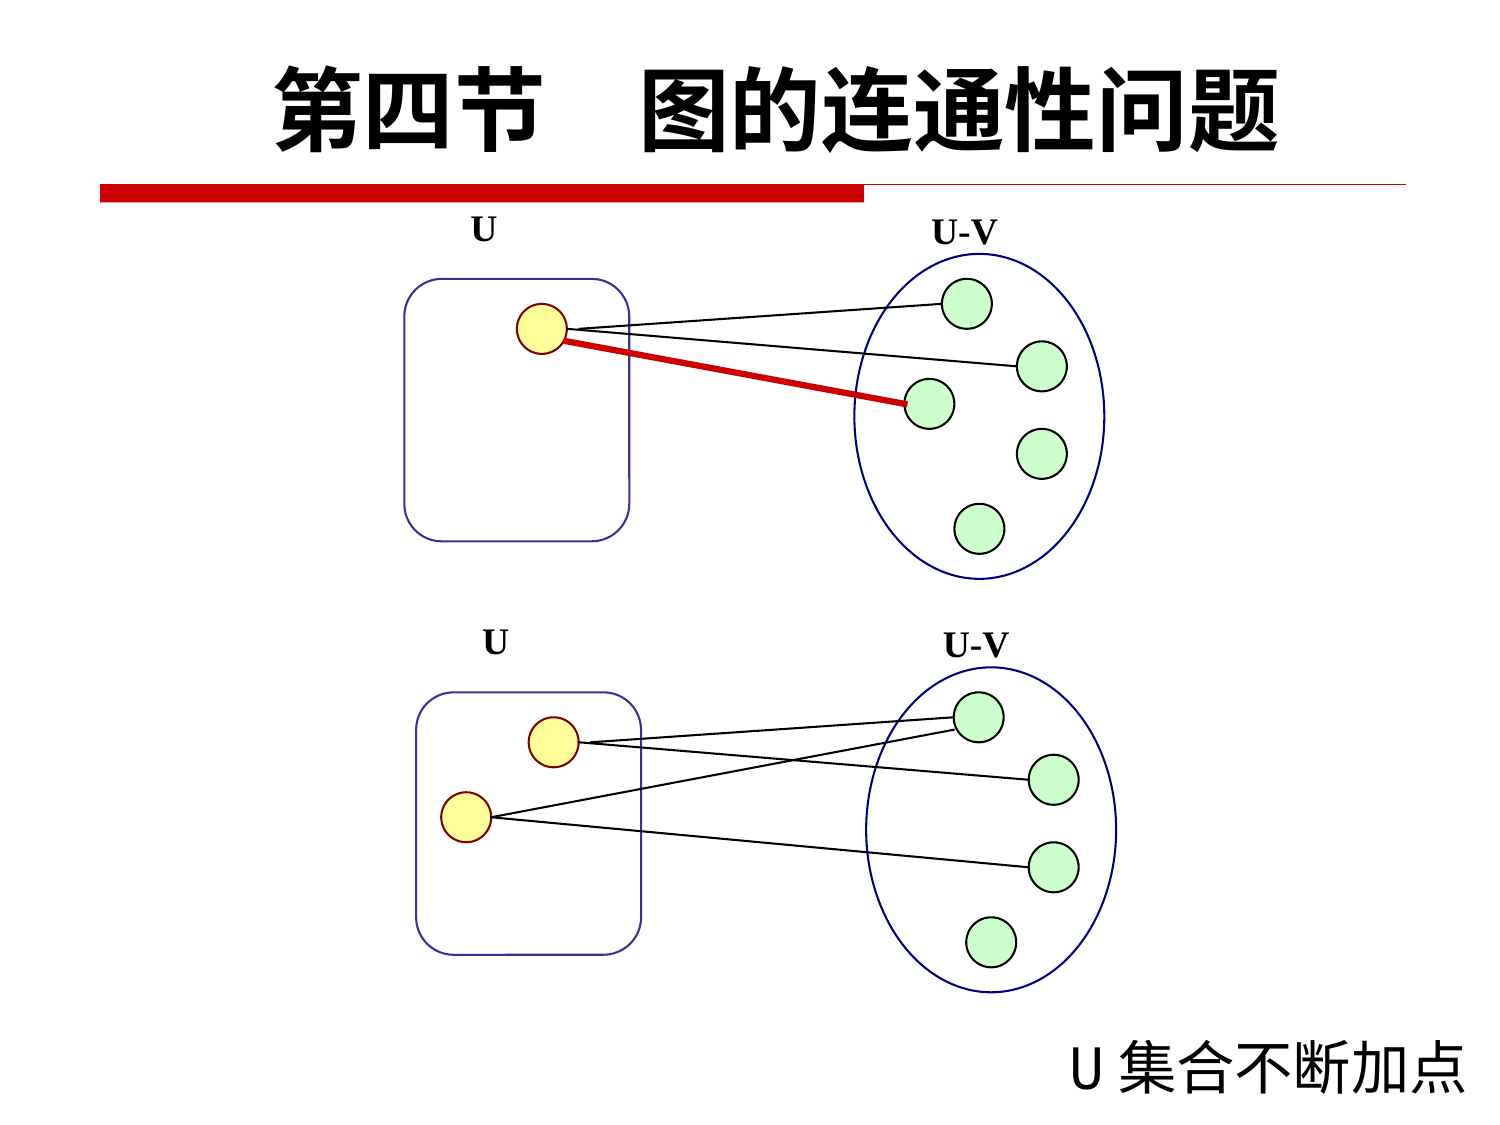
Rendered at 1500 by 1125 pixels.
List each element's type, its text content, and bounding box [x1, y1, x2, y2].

text_box U [455, 196, 513, 252]
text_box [404, 253, 1105, 580]
text_box U-V [916, 199, 1013, 252]
text_box 第四节 图的连通性问题 [82, 58, 1470, 173]
text_box U集合不断加点 [1054, 1023, 1488, 1109]
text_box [415, 609, 1117, 993]
